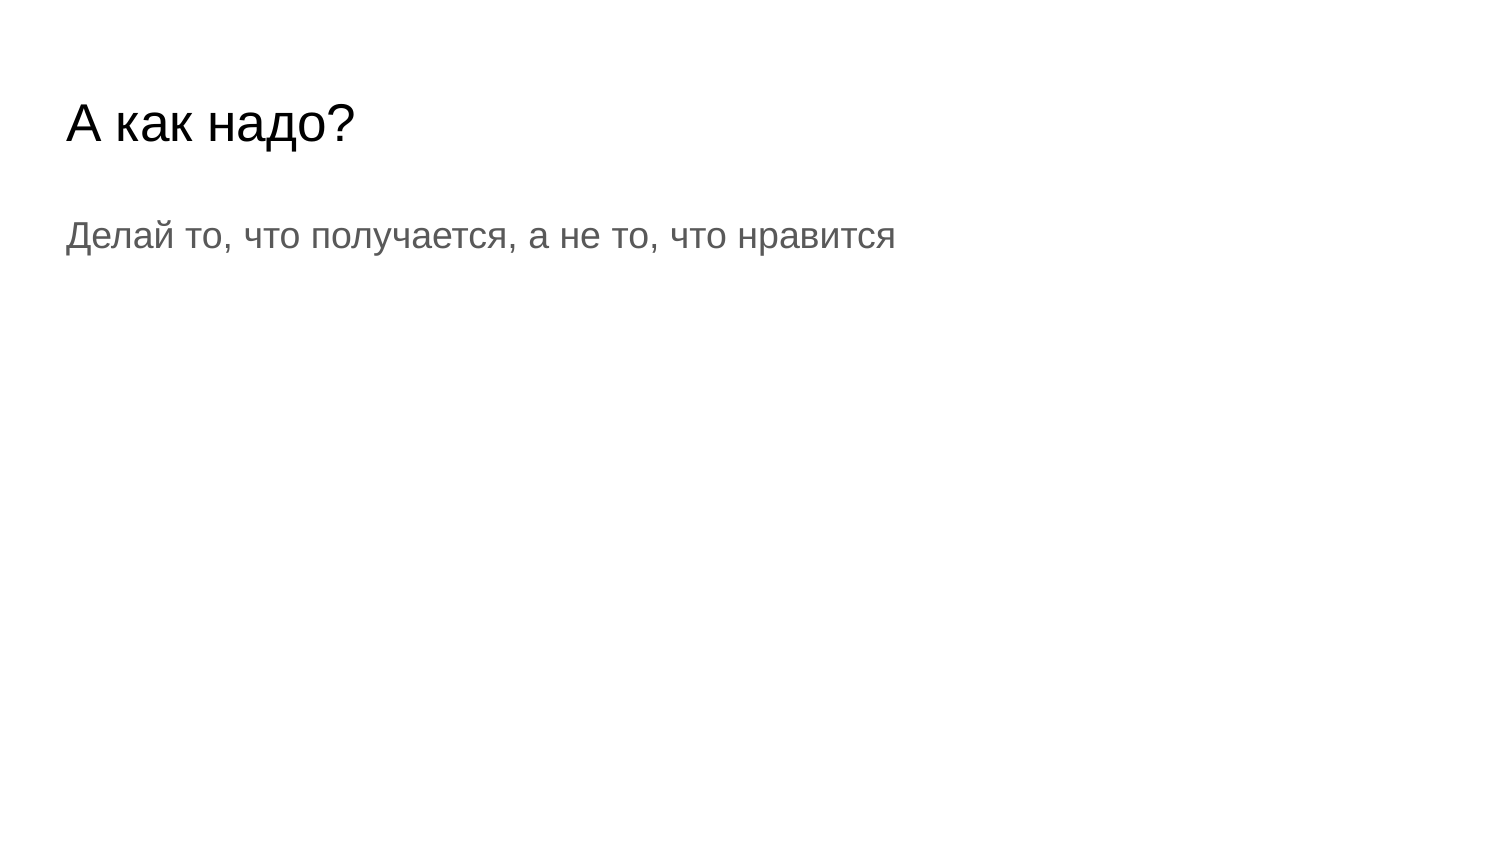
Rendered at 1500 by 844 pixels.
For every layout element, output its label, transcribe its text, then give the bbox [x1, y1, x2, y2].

title А как надо? [51, 72, 1449, 167]
list Делай то, что получается, а не то, что нравится [51, 189, 1449, 750]
